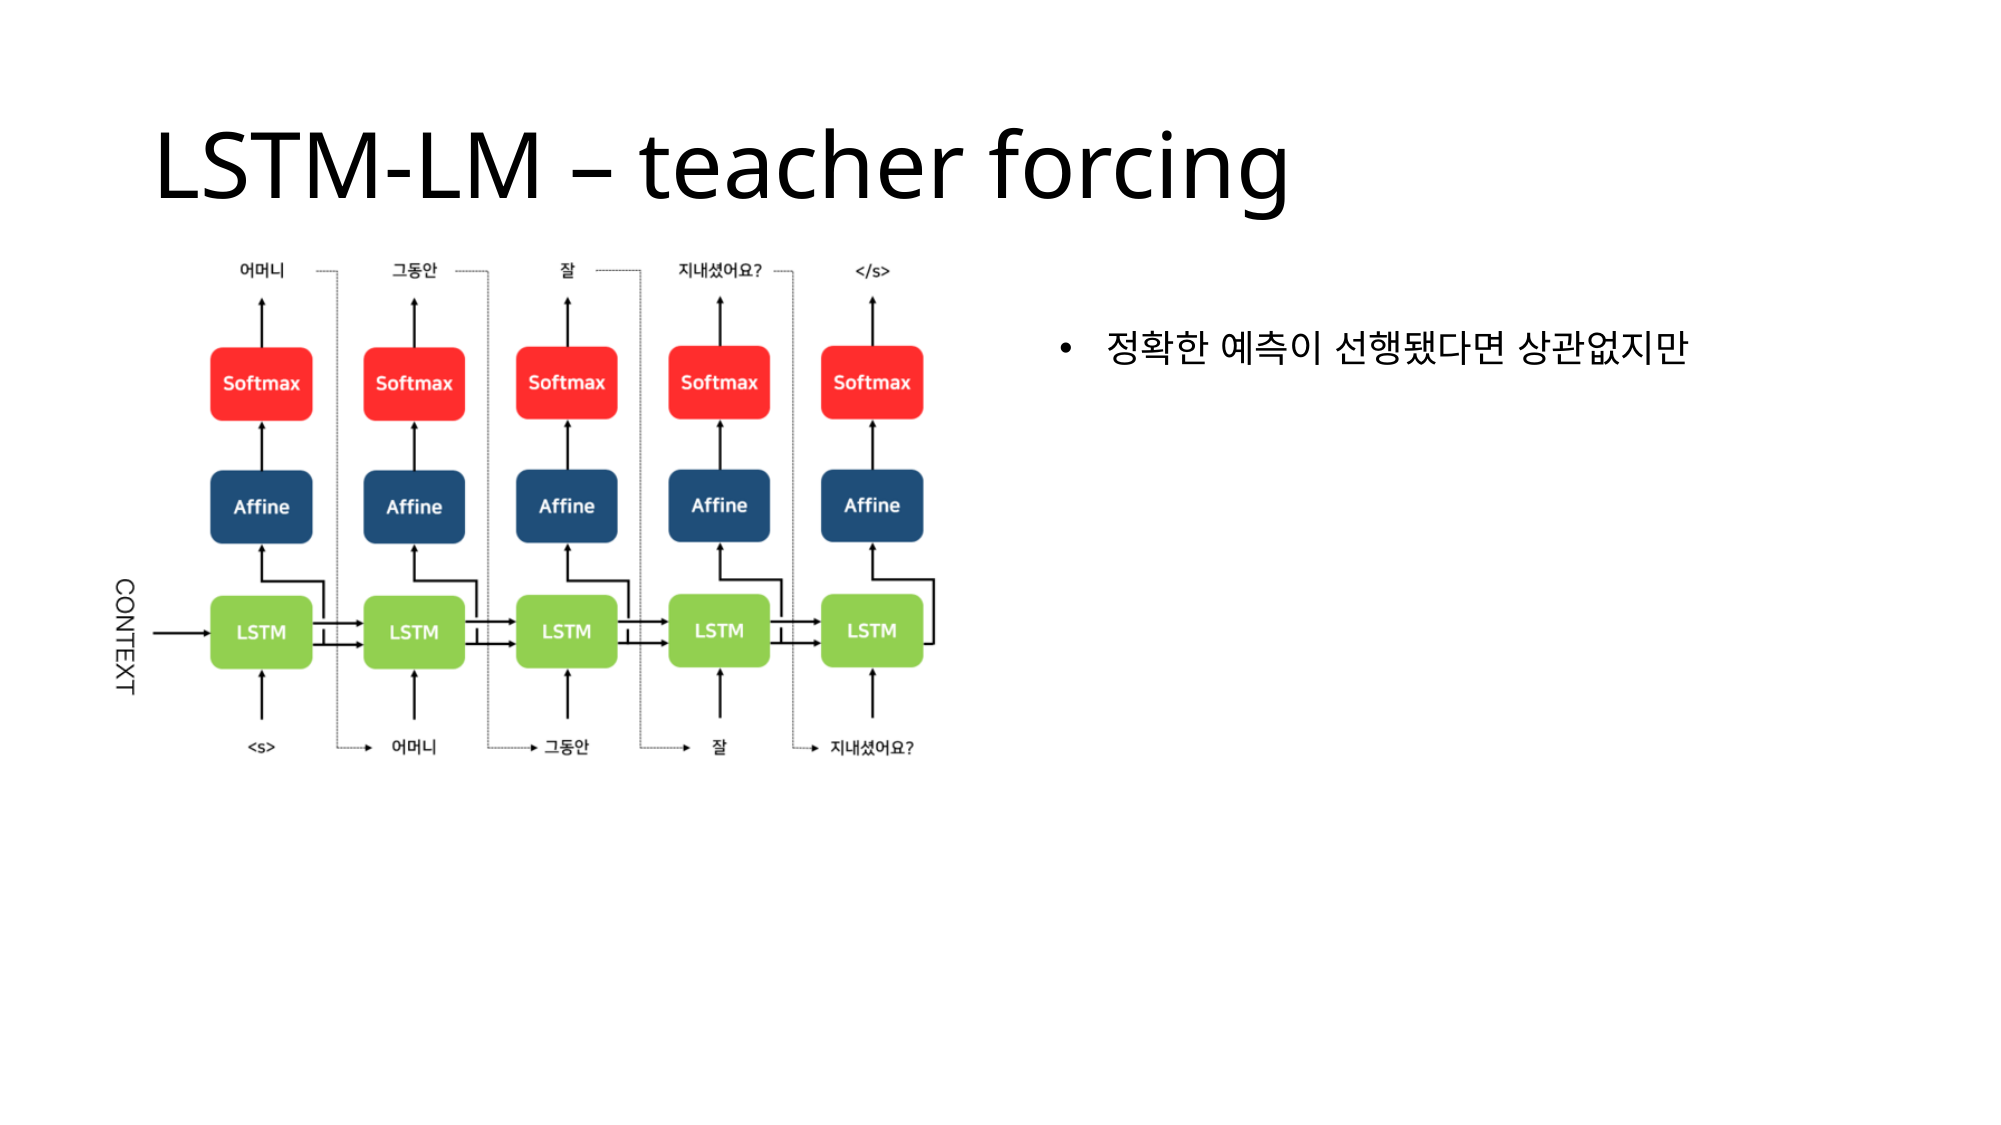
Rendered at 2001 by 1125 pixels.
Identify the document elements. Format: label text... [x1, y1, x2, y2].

title LSTM-LM – teacher forcing [137, 59, 1863, 278]
picture [81, 251, 944, 778]
text_box 정확한 예측이 선행됐다면 상관없지만 [1044, 317, 1788, 378]
